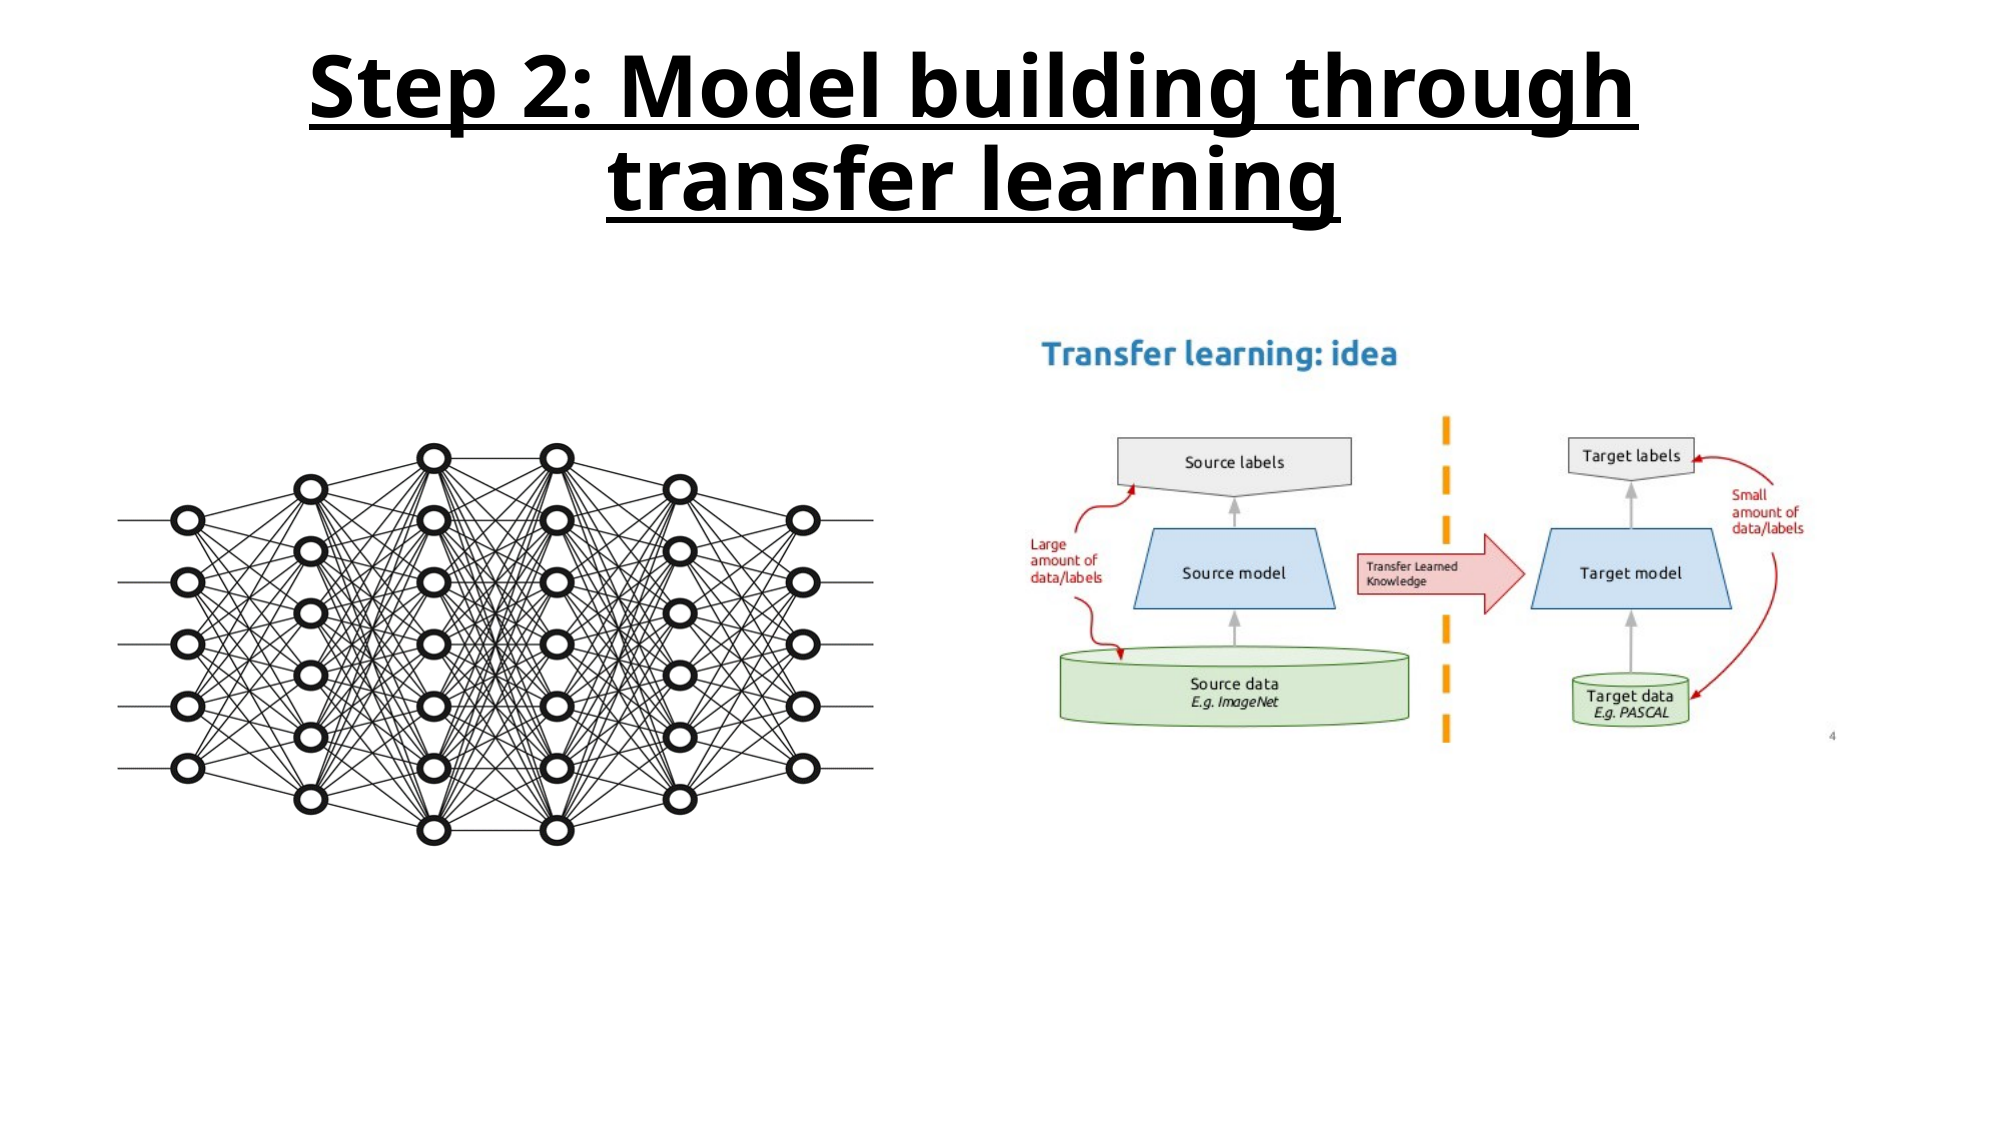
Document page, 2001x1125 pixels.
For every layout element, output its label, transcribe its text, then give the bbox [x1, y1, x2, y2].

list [1004, 284, 1855, 764]
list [100, 412, 891, 877]
title Step 2: Model building through transfer learning [272, 35, 1676, 237]
